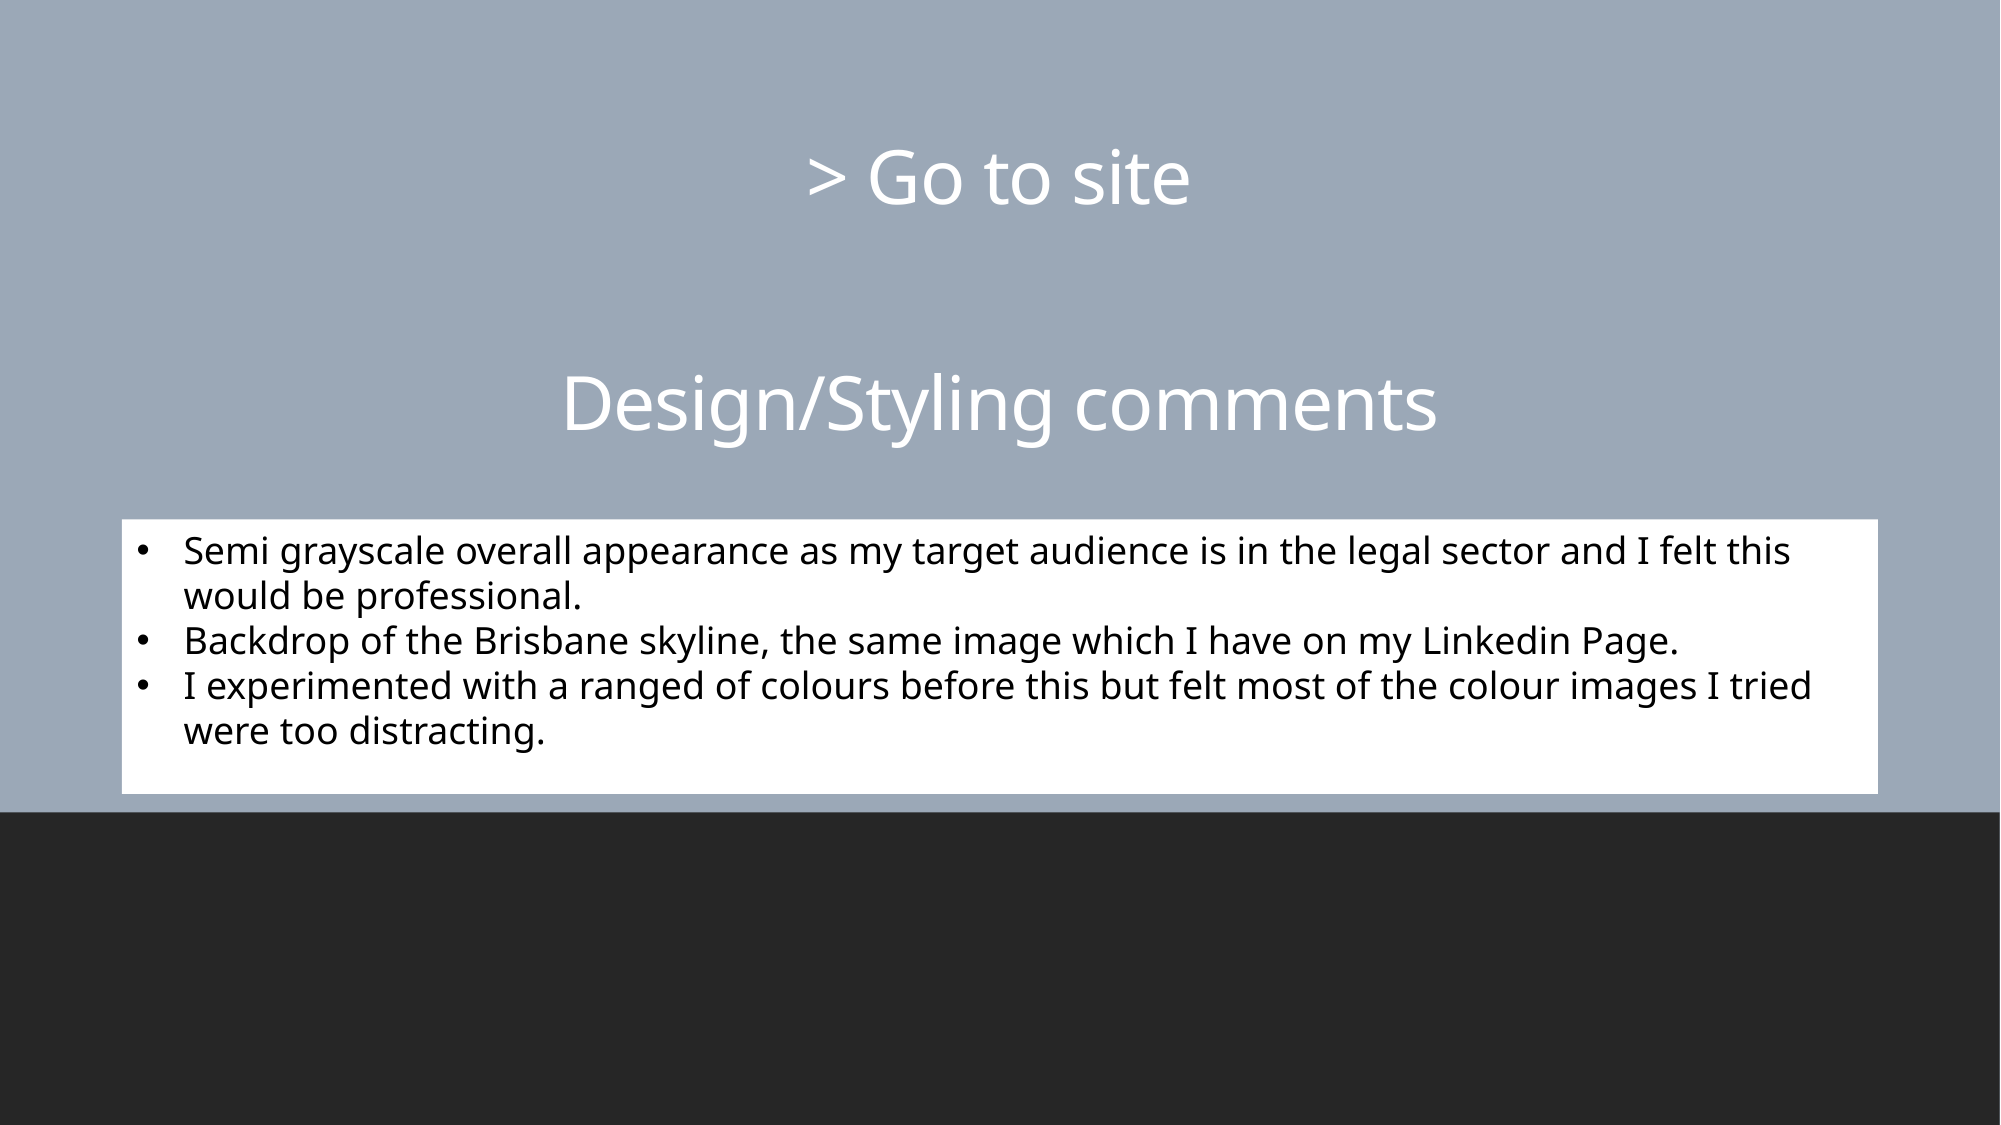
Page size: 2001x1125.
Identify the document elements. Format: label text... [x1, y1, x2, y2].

text_box Semi grayscale overall appearance as my target audience is in the legal sector and I felt this would be professional. Backdrop of the Brisbane skyline, the same image which I have on my Linkedin Page. I experimented with a ranged of colours before this but felt most of the colour images I tried were too distracting. [121, 519, 1878, 794]
text_box > Go to site [472, 100, 1528, 260]
text_box [0, 811, 2000, 1125]
text_box Design/Styling comments [472, 326, 1528, 486]
text_box [0, 0, 2000, 811]
